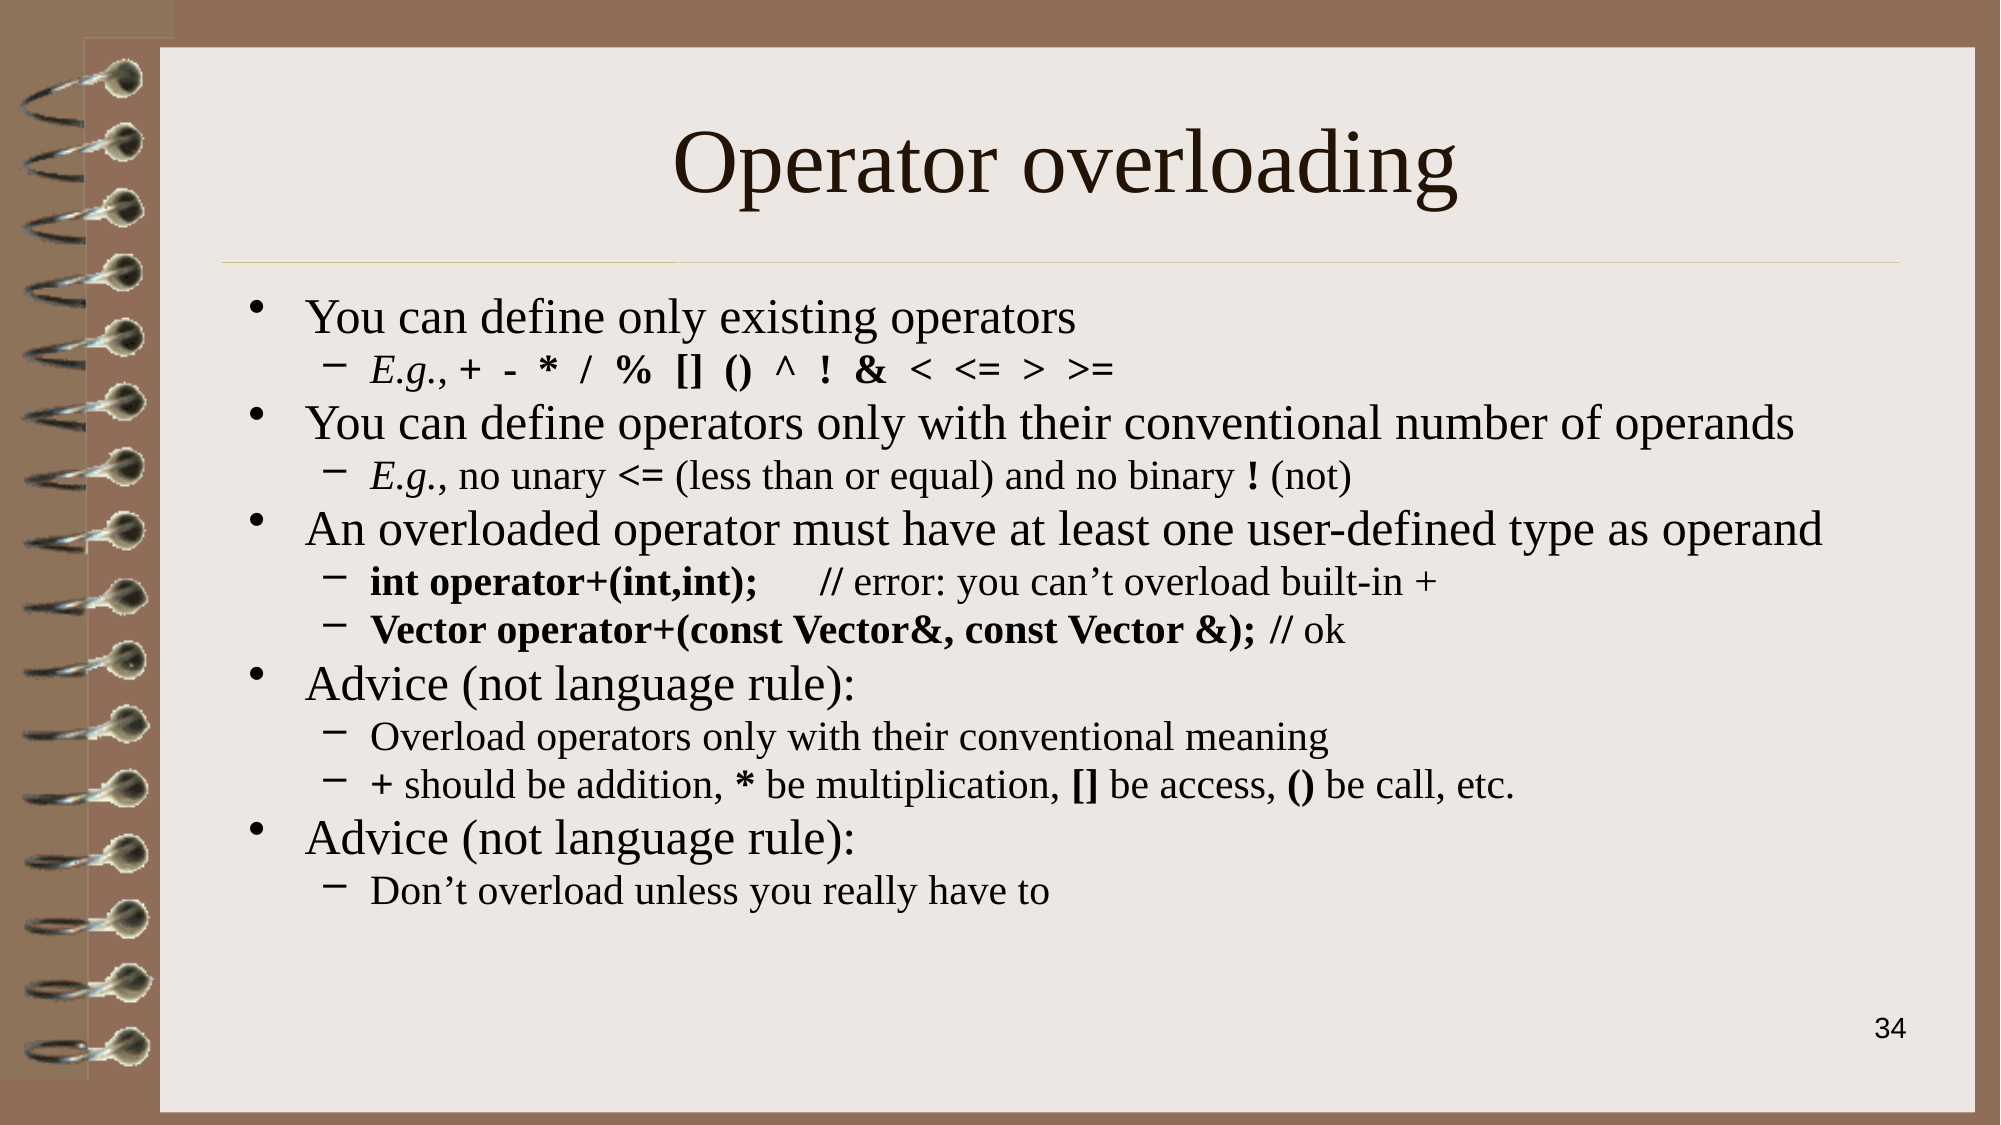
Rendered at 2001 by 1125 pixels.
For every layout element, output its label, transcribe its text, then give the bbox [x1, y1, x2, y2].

picture [0, 0, 175, 1080]
list You can define only existing operators E.g., + - * / % [] () ^ ! & < <= > >= You can define operators only with their conventional number of operands E.g., no unary <= (less than or equal) and no binary ! (not) An overloaded operator must have at least one user-defined type as operand int operator+(int,int); // error: you can’t overload built-in + Vector operator+(const Vector&, const Vector &); // ok Advice (not language rule): Overload operators only with their conventional meaning + should be addition, * be multiplication, [] be access, () be call, etc. Advice (not language rule): Don’t overload unless you really have to [233, 287, 1900, 963]
title Operator overloading [233, 62, 1900, 250]
slide_number 34 [1505, 1001, 1922, 1077]
